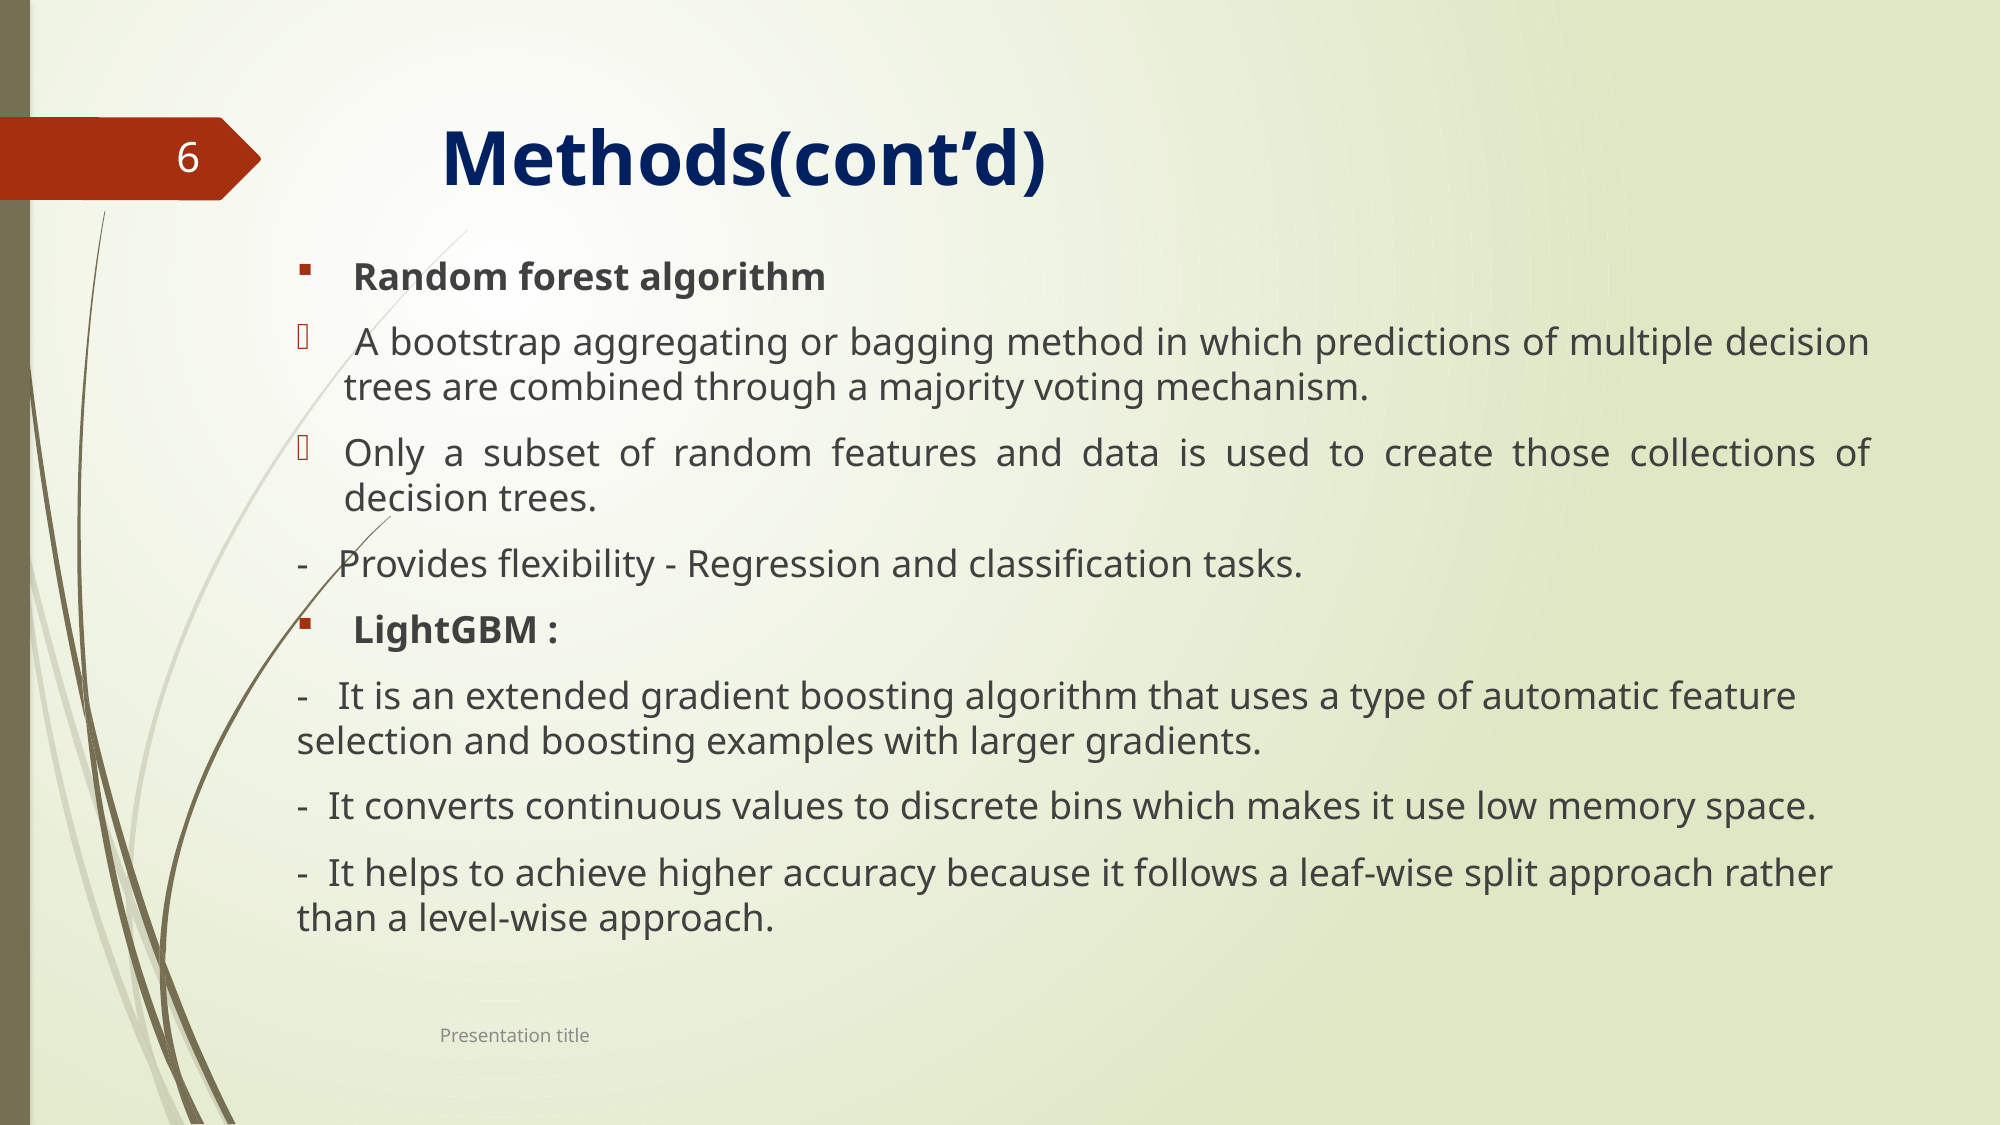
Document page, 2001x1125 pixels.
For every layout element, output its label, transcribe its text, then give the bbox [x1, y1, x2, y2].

footer Presentation title [424, 1006, 1675, 1067]
title Methods(cont’d) [425, 102, 1888, 237]
slide_number 6 [87, 129, 216, 190]
list Random forest algorithm A bootstrap aggregating or bagging method in which predictions of multiple decision trees are combined through a majority voting mechanism. Only a subset of random features and data is used to create those collections of decision trees. - Provides flexibility - Regression and classification tasks. LightGBM : - It is an extended gradient boosting algorithm that uses a type of automatic feature selection and boosting examples with larger gradients. - It converts continuous values to discrete bins which makes it use low memory space. - It helps to achieve higher accuracy because it follows a leaf-wise split approach rather than a level-wise approach. [281, 245, 1888, 1023]
